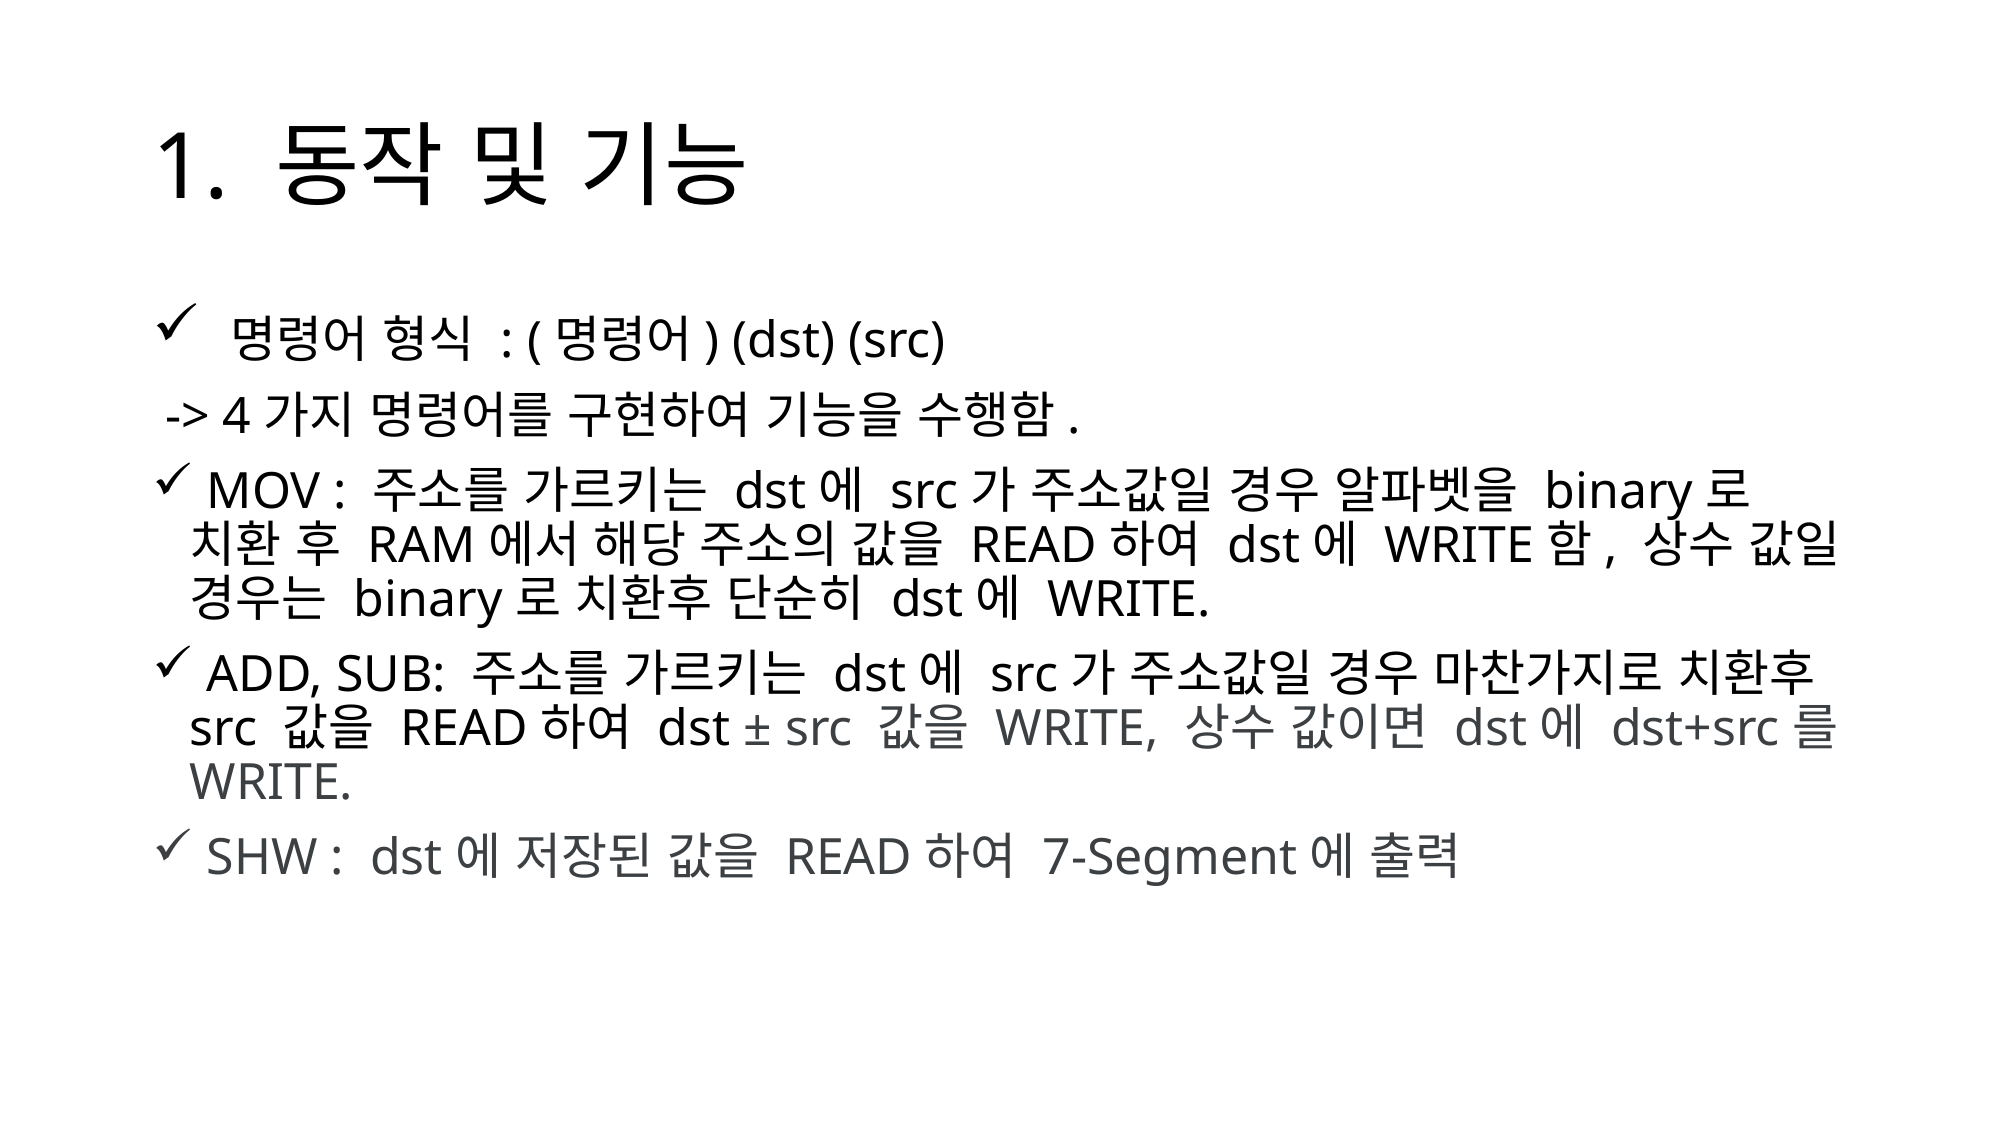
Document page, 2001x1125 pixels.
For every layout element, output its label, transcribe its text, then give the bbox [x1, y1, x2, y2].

title 1. 동작 및 기능 [137, 59, 1863, 278]
list 명령어 형식 : (명령어) (dst) (src) -> 4가지 명령어를 구현하여 기능을 수행함. MOV : 주소를 가르키는 dst에 src가 주소값일 경우 알파벳을 binary로 치환 후 RAM에서 해당 주소의 값을 READ하여 dst에 WRITE함, 상수 값일 경우는 binary로 치환후 단순히 dst에 WRITE. ADD, SUB: 주소를 가르키는 dst에 src가 주소값일 경우 마찬가지로 치환후 src 값을 READ하여 dst ± src 값을 WRITE, 상수 값이면 dst에 dst+src를 WRITE. SHW : dst에 저장된 값을 READ하여 7-Segment에 출력 [137, 299, 1863, 1066]
